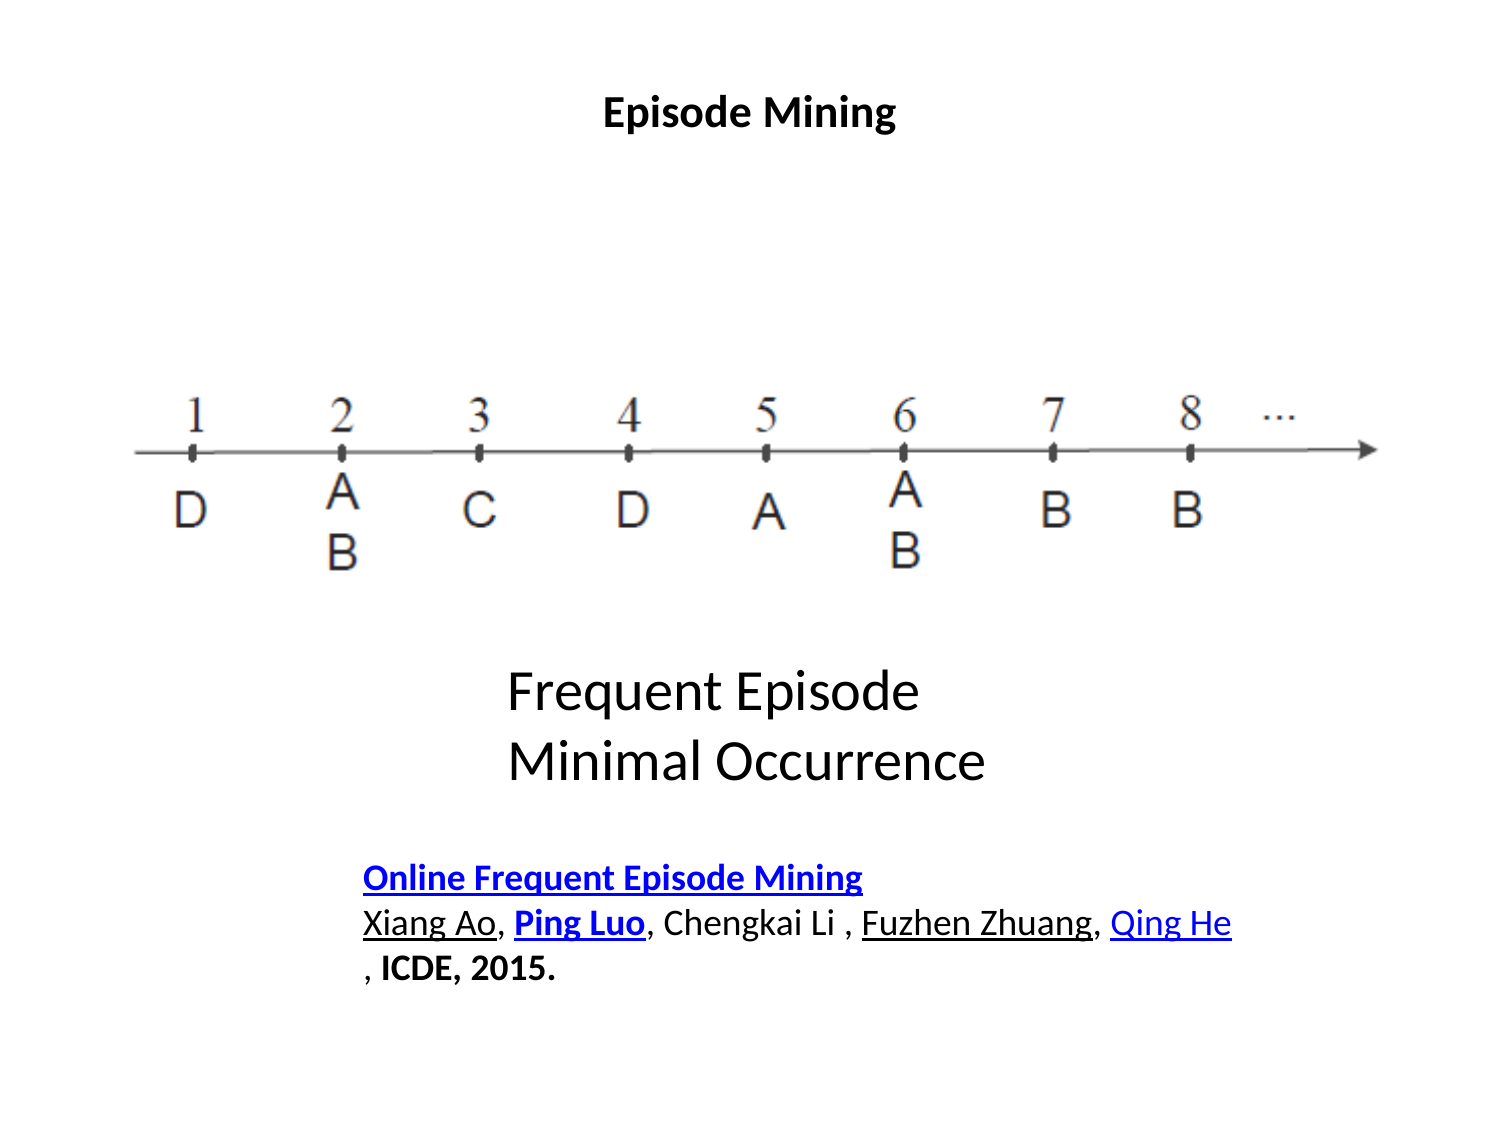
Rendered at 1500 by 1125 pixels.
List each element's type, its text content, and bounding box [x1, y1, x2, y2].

picture [88, 349, 1406, 587]
text_box Frequent Episode Minimal Occurrence [493, 645, 1003, 800]
text_box Online Frequent Episode Mining Xiang Ao, Ping Luo, Chengkai Li , Fuzhen Zhuang, Qing He, ICDE, 2015. [348, 845, 1317, 996]
title Episode Mining [54, 74, 1446, 145]
